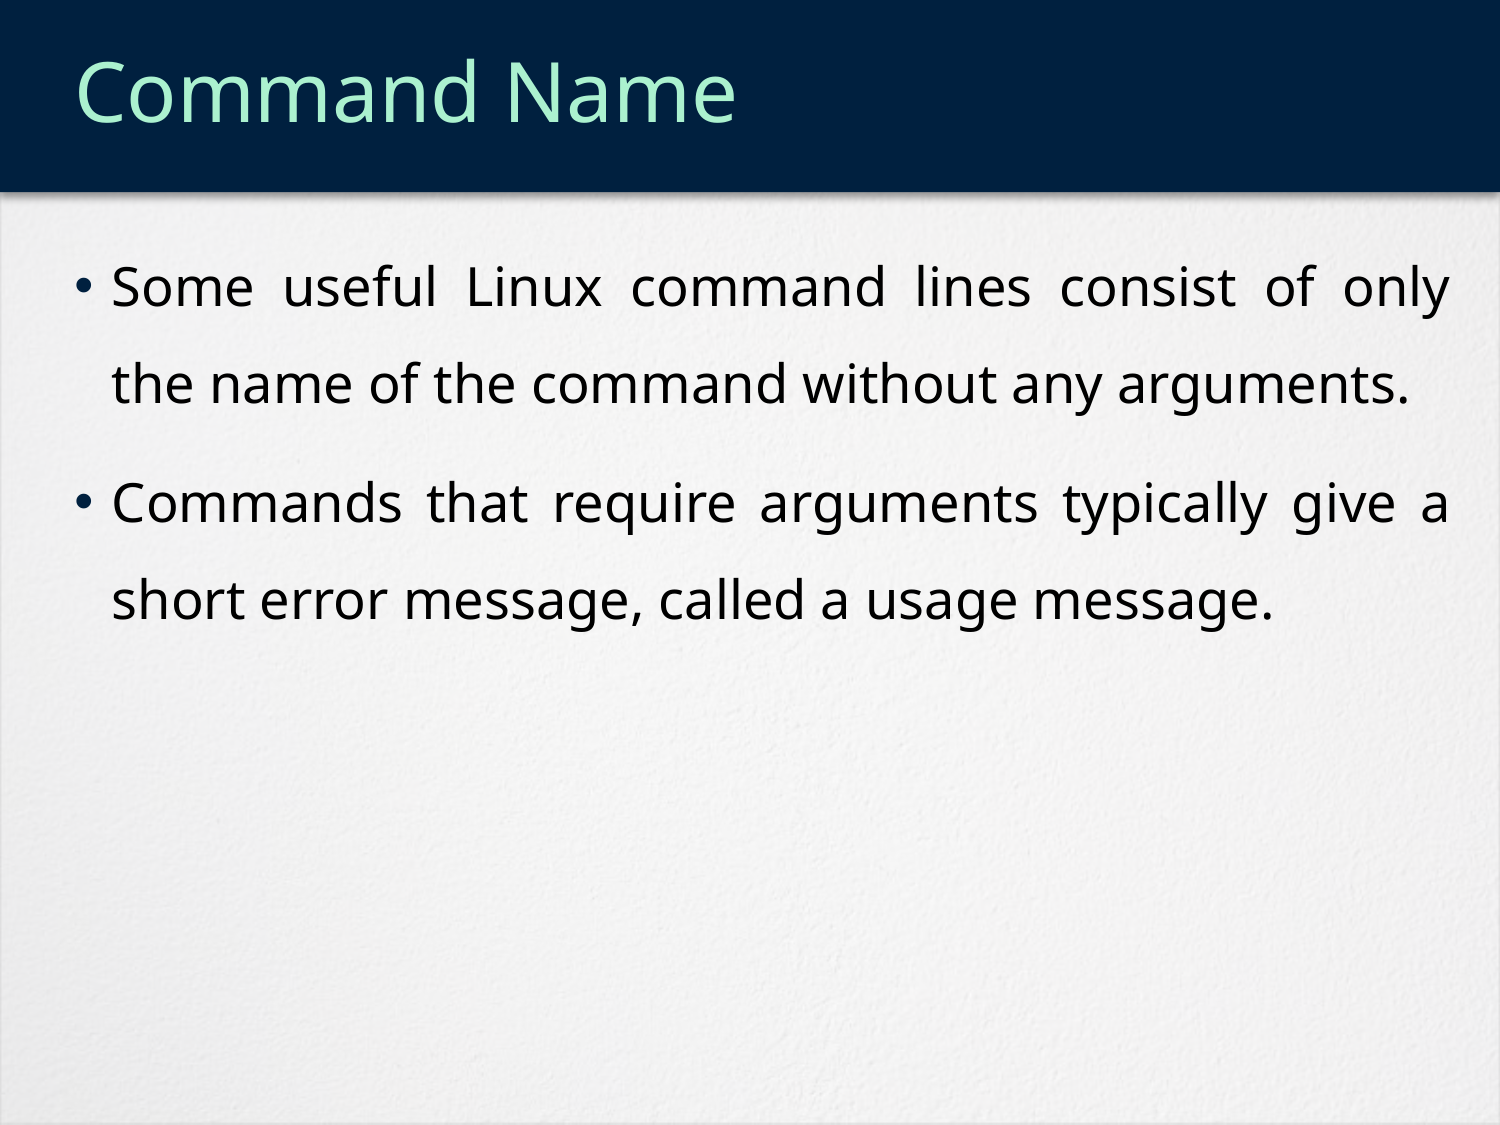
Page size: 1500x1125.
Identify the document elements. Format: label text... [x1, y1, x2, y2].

list Some useful Linux command lines consist of only the name of the command without any arguments. Commands that require arguments typically give a short error message, called a usage message. [59, 212, 1468, 1099]
title Command Name [59, 0, 1500, 193]
